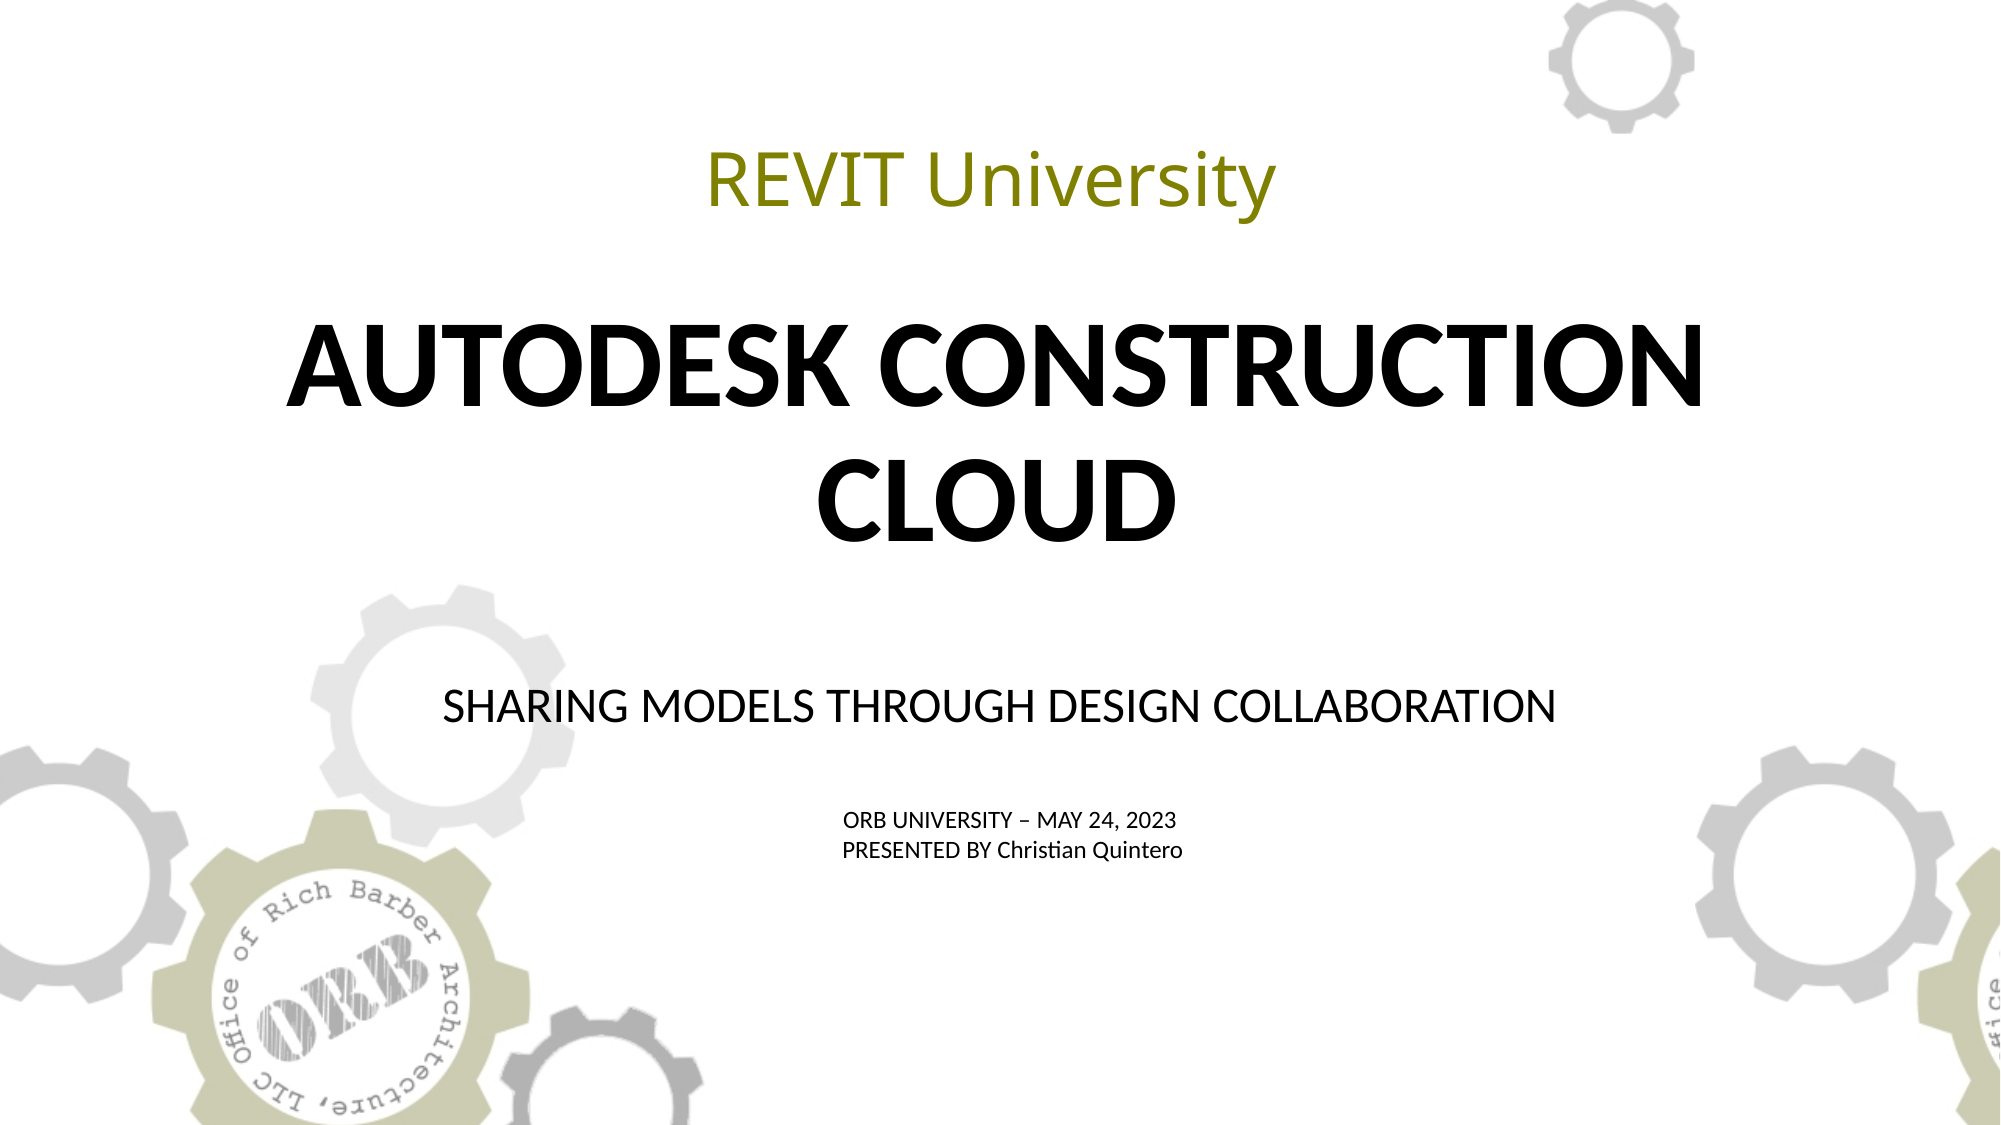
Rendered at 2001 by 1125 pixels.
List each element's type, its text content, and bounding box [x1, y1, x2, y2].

text_box REVIT University [249, 39, 1732, 231]
title AUTODESK CONSTRUCTION CLOUD [138, 184, 1857, 576]
picture [0, 0, 2001, 1125]
text_box ORB UNIVERSITY – MAY 24, 2023 PRESENTED BY Christian Quintero [768, 796, 1258, 871]
subtitle SHARING MODELS THROUGH DESIGN COLLABORATION [249, 590, 1750, 863]
